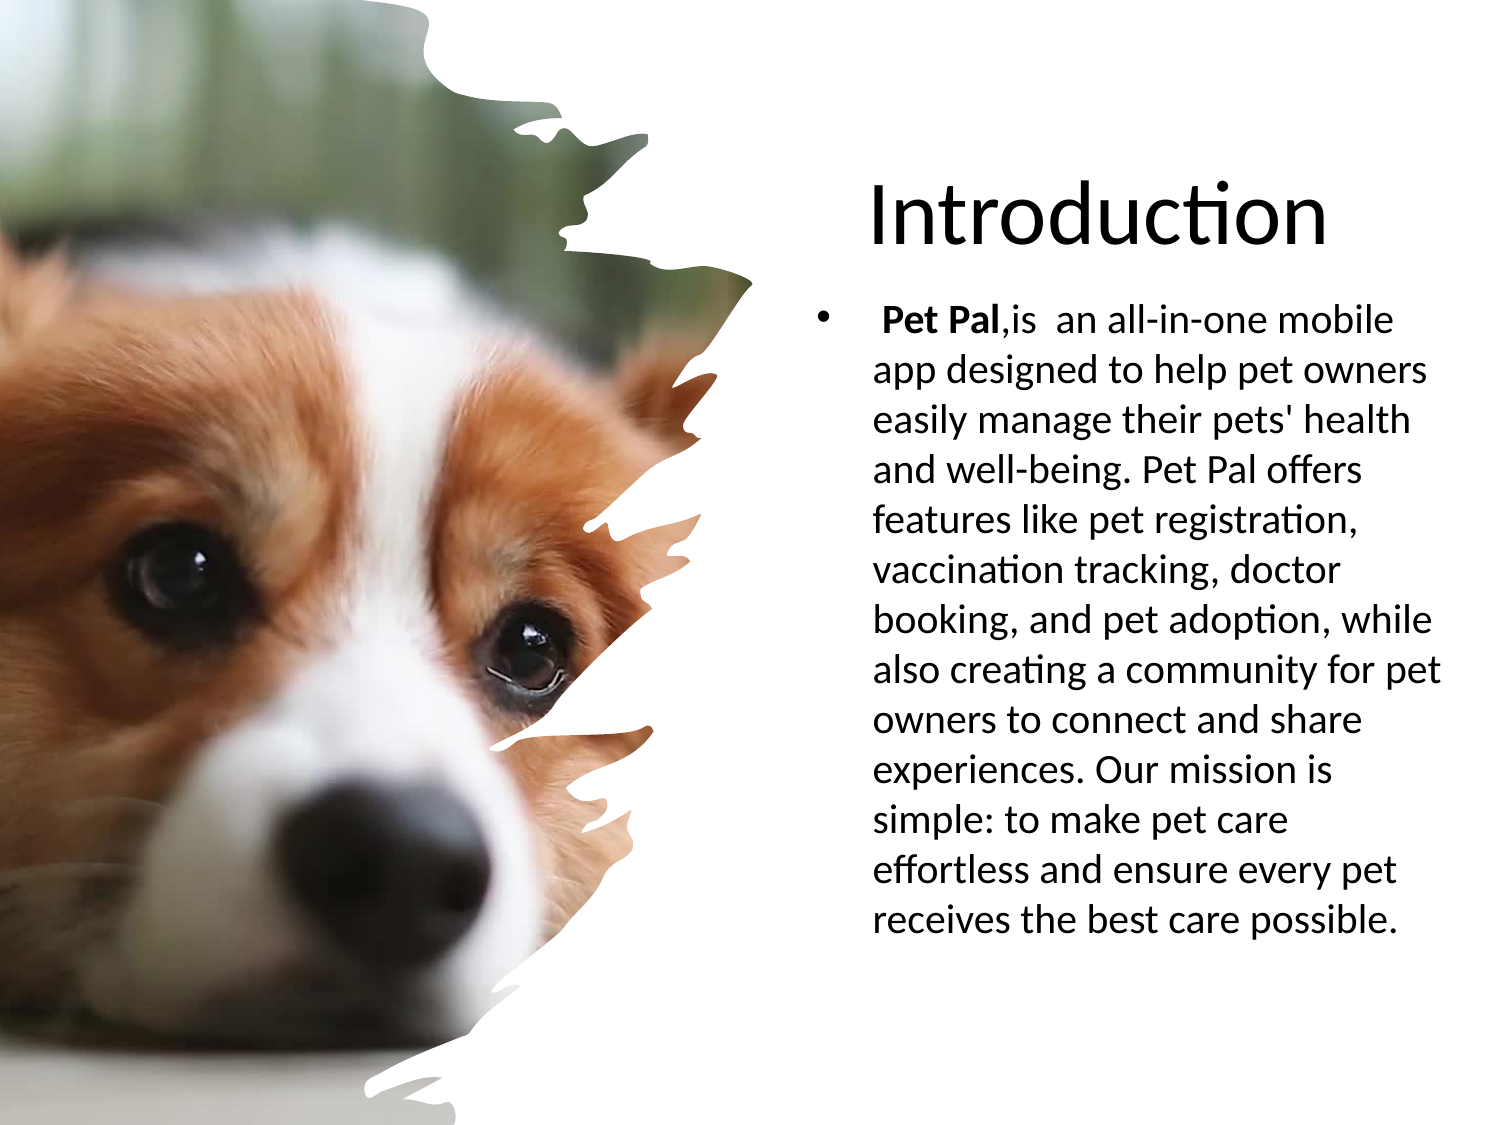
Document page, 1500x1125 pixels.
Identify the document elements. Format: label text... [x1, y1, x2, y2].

picture [0, 0, 753, 1125]
text_box [754, 0, 1500, 1125]
list Pet Pal,is an all-in-one mobile app designed to help pet owners easily manage their pets' health and well-being. Pet Pal offers features like pet registration, vaccination tracking, doctor booking, and pet adoption, while also creating a community for pet owners to connect and share experiences. Our mission is simple: to make pet care effortless and ensure every pet receives the best care possible. [801, 283, 1470, 1014]
title Introduction [801, 59, 1397, 283]
